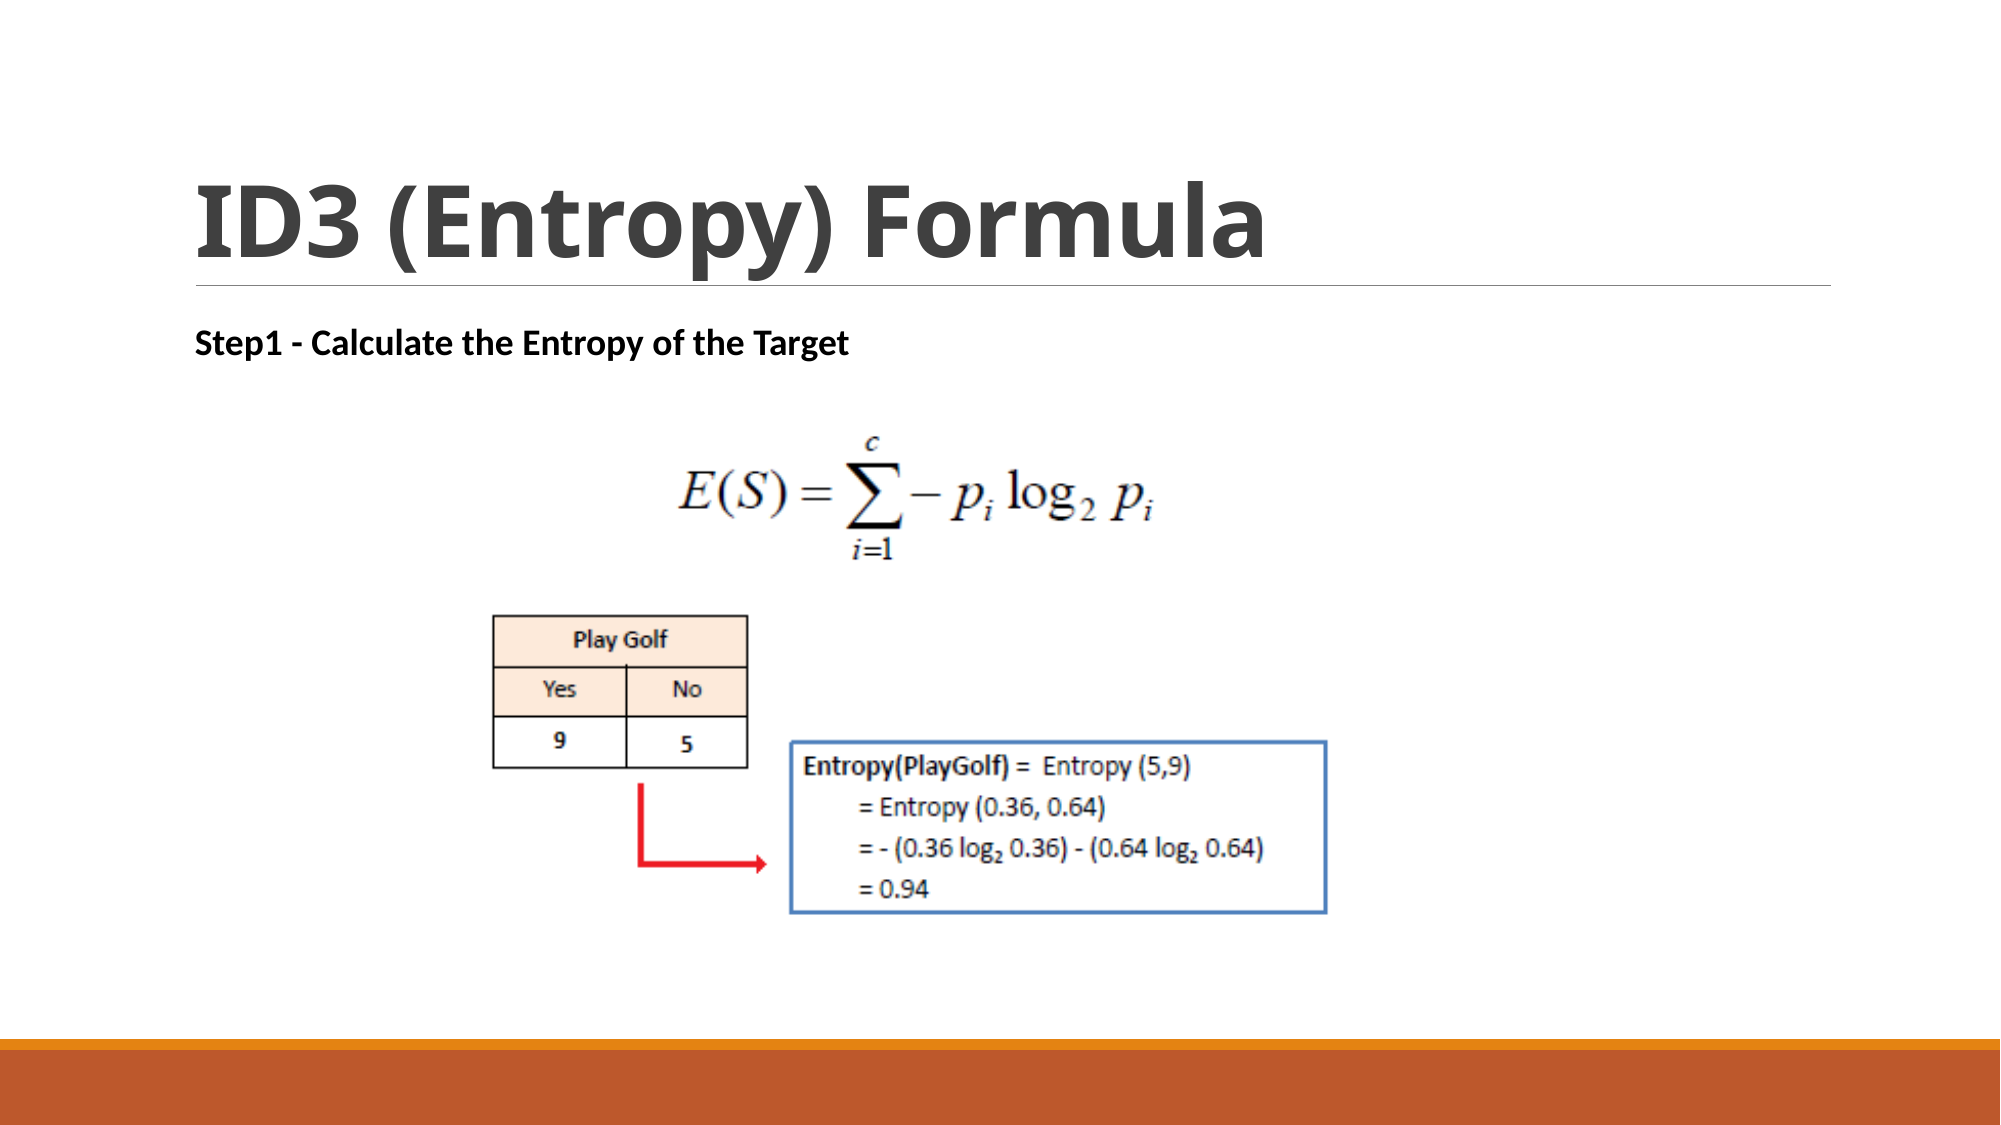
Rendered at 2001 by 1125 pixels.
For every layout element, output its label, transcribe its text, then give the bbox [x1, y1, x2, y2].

title ID3 (Entropy) Formula [180, 47, 1830, 285]
text_box Step1 - Calculate the Entropy of the Target [180, 310, 1042, 371]
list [453, 396, 1367, 956]
